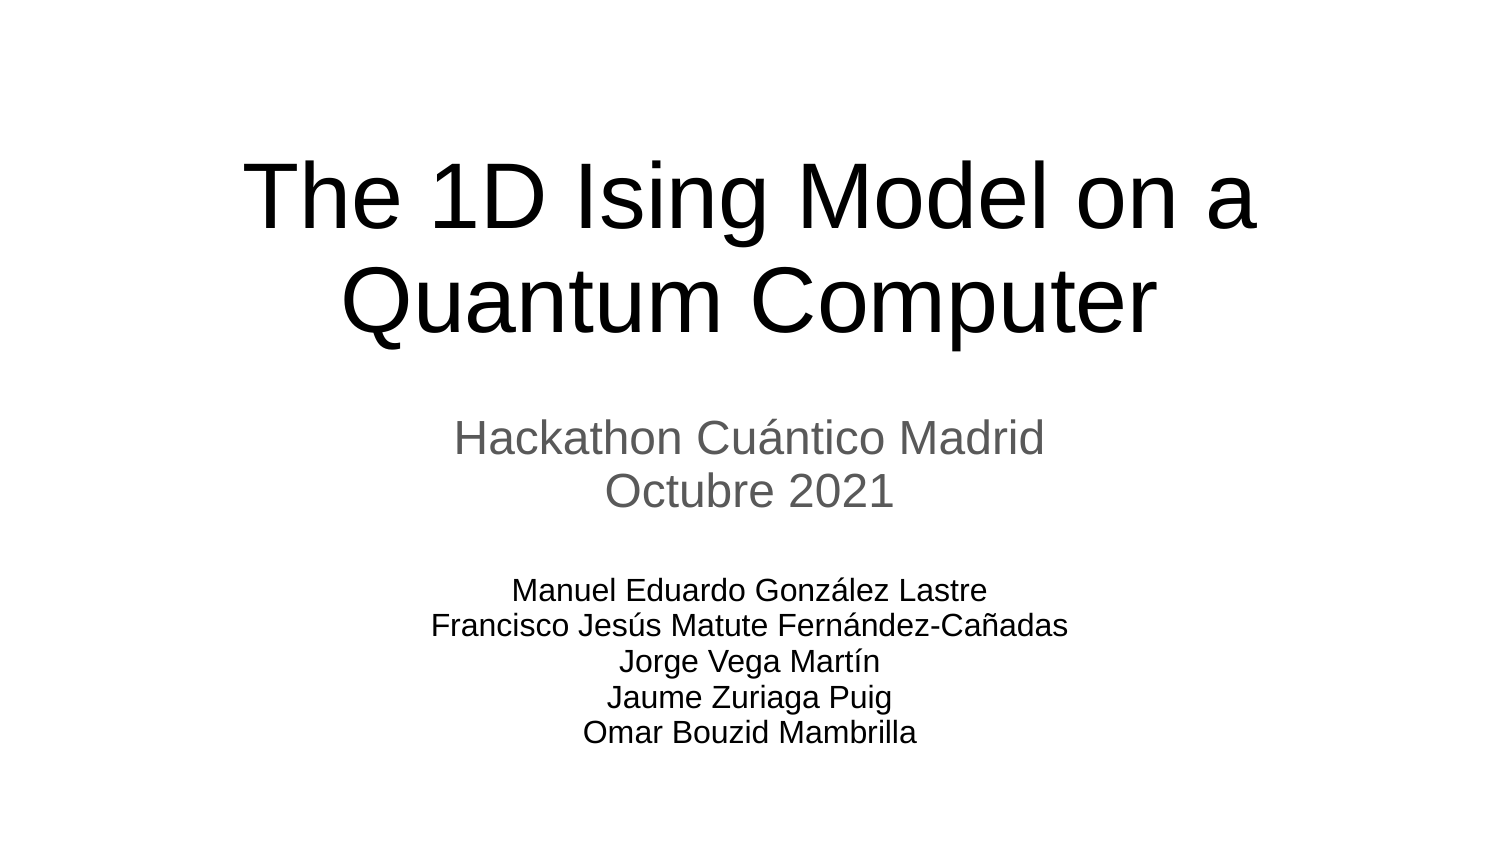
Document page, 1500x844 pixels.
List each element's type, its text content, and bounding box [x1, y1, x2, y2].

subtitle Hackathon Cuántico Madrid Octubre 2021 Manuel Eduardo González Lastre Francisco Jesús Matute Fernández-Cañadas Jorge Vega Martín Jaume Zuriaga Puig Omar Bouzid Mambrilla [51, 395, 1449, 770]
title The 1D Ising Model on a Quantum Computer [51, 89, 1449, 368]
